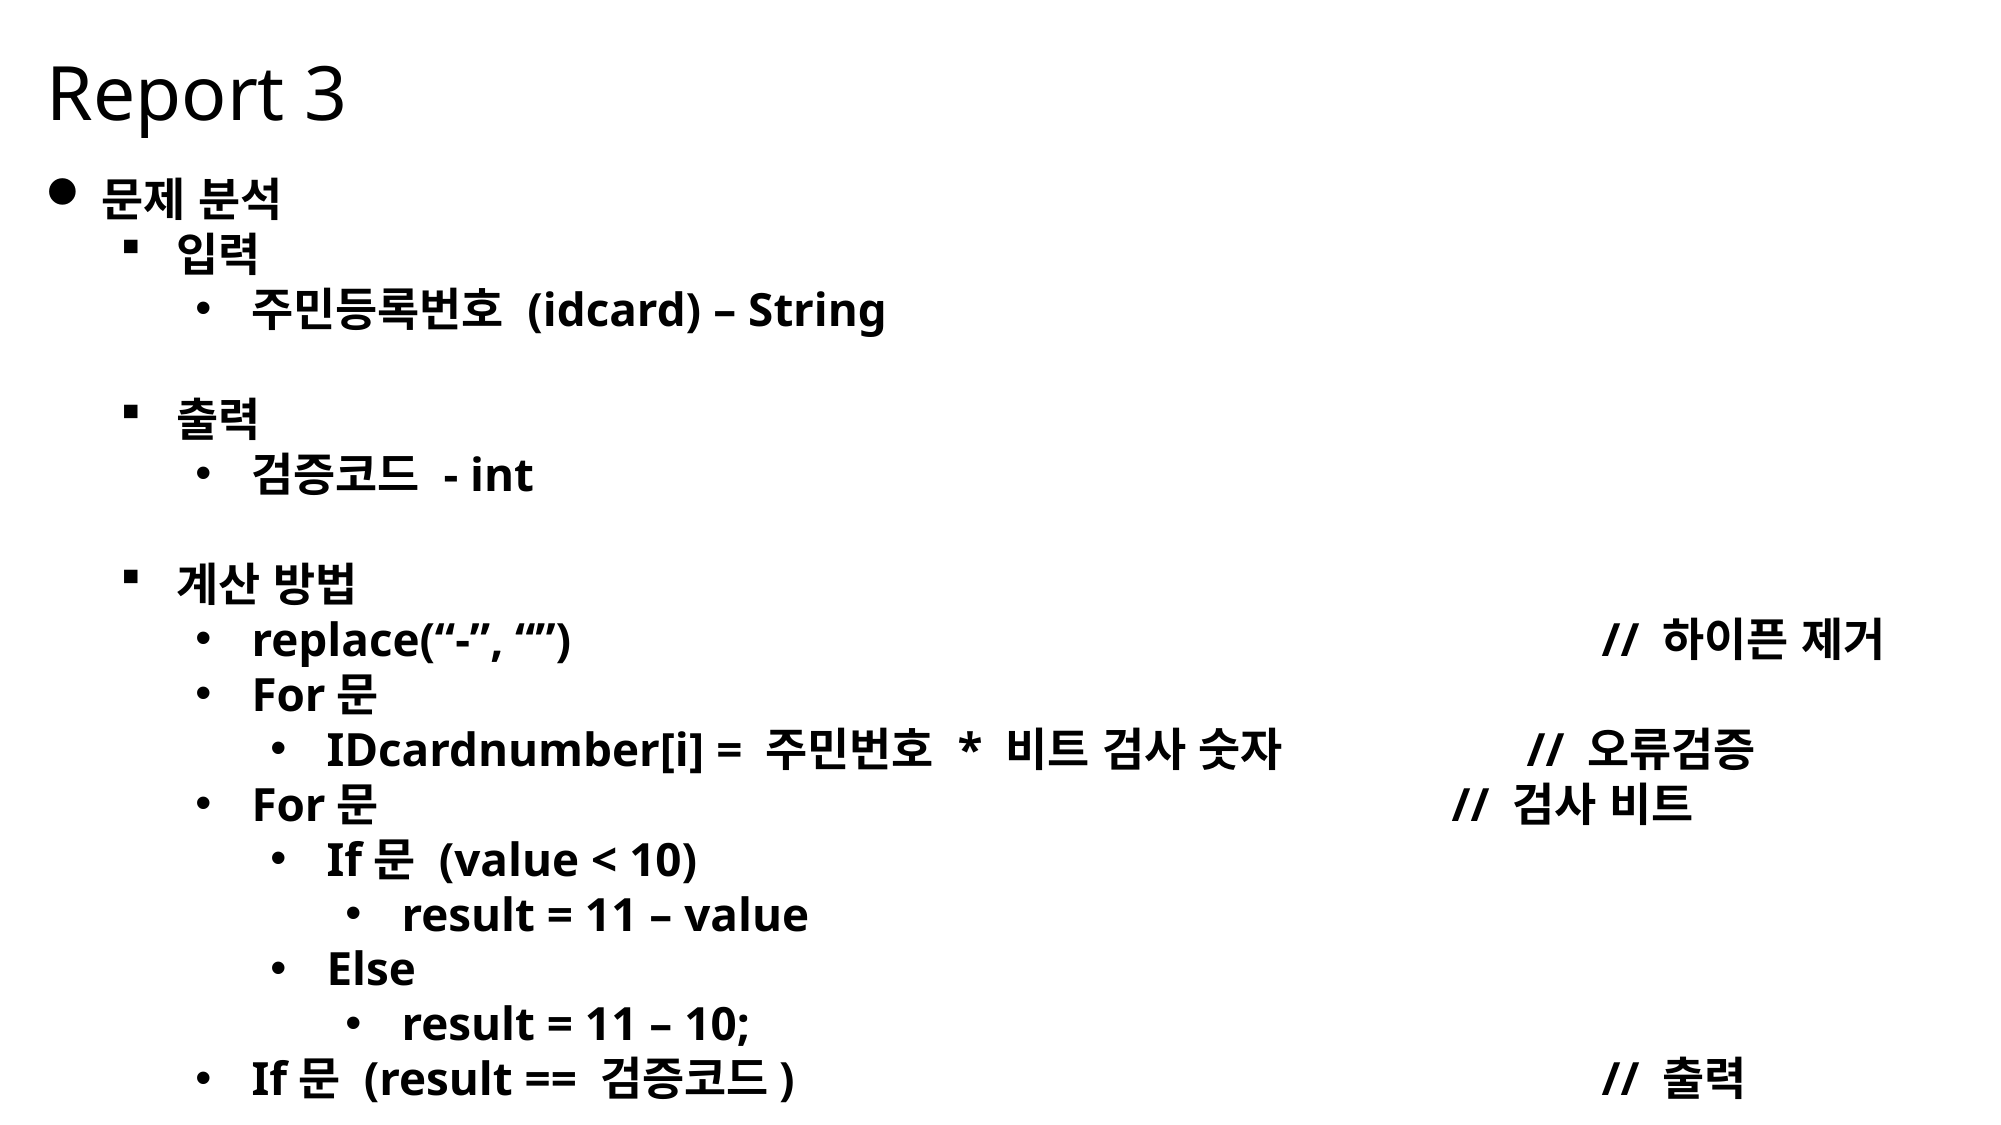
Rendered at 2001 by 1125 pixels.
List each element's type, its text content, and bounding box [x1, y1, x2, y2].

text_box Report 3 [31, 38, 675, 144]
text_box 문제 분석 입력 주민등록번호 (idcard) – String 출력 검증코드 - int 계산 방법 replace(“-”, “”) // 하이픈 제거 For문 IDcardnumber[i] = 주민번호 * 비트 검사 숫자 // 오류검증 For문 // 검사 비트 If문 (value < 10) result = 11 – value Else result = 11 – 10; If문 (result == 검증코드) // 출력 [30, 162, 2000, 1113]
